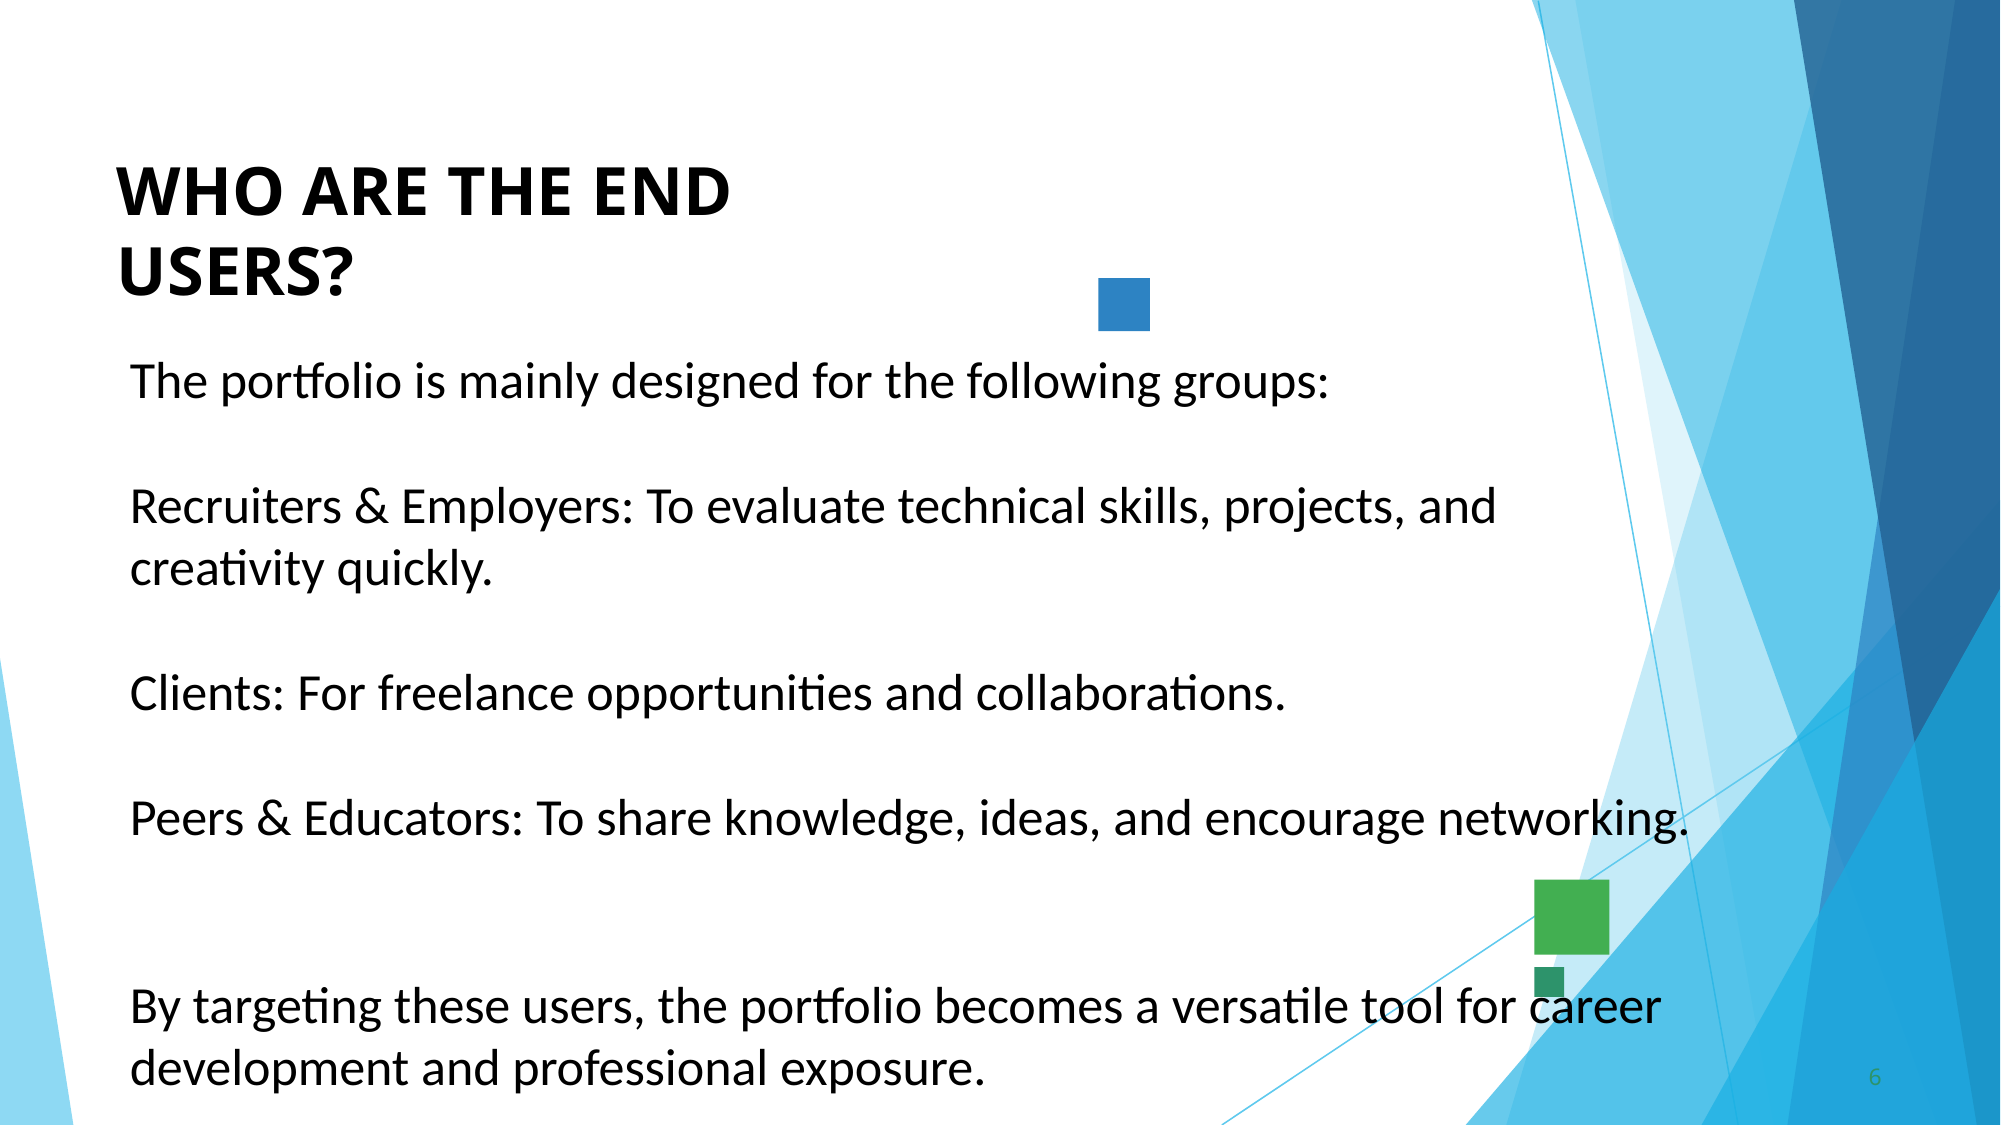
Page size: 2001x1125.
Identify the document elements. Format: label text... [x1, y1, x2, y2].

picture [118, 1012, 477, 1093]
text_box [1098, 278, 1150, 331]
text_box The portfolio is mainly designed for the following groups: Recruiters & Employers: To evaluate technical skills, projects, and creativity quickly. Clients: For freelance opportunities and collaborations. Peers & Educators: To share knowledge, ideas, and encourage networking. By targeting these users, the portfolio becomes a versatile tool for career development and professional exposure. [114, 331, 1715, 1111]
title WHO ARE THE END USERS? [114, 146, 938, 331]
slide_number ‹#› [1862, 1061, 1888, 1125]
